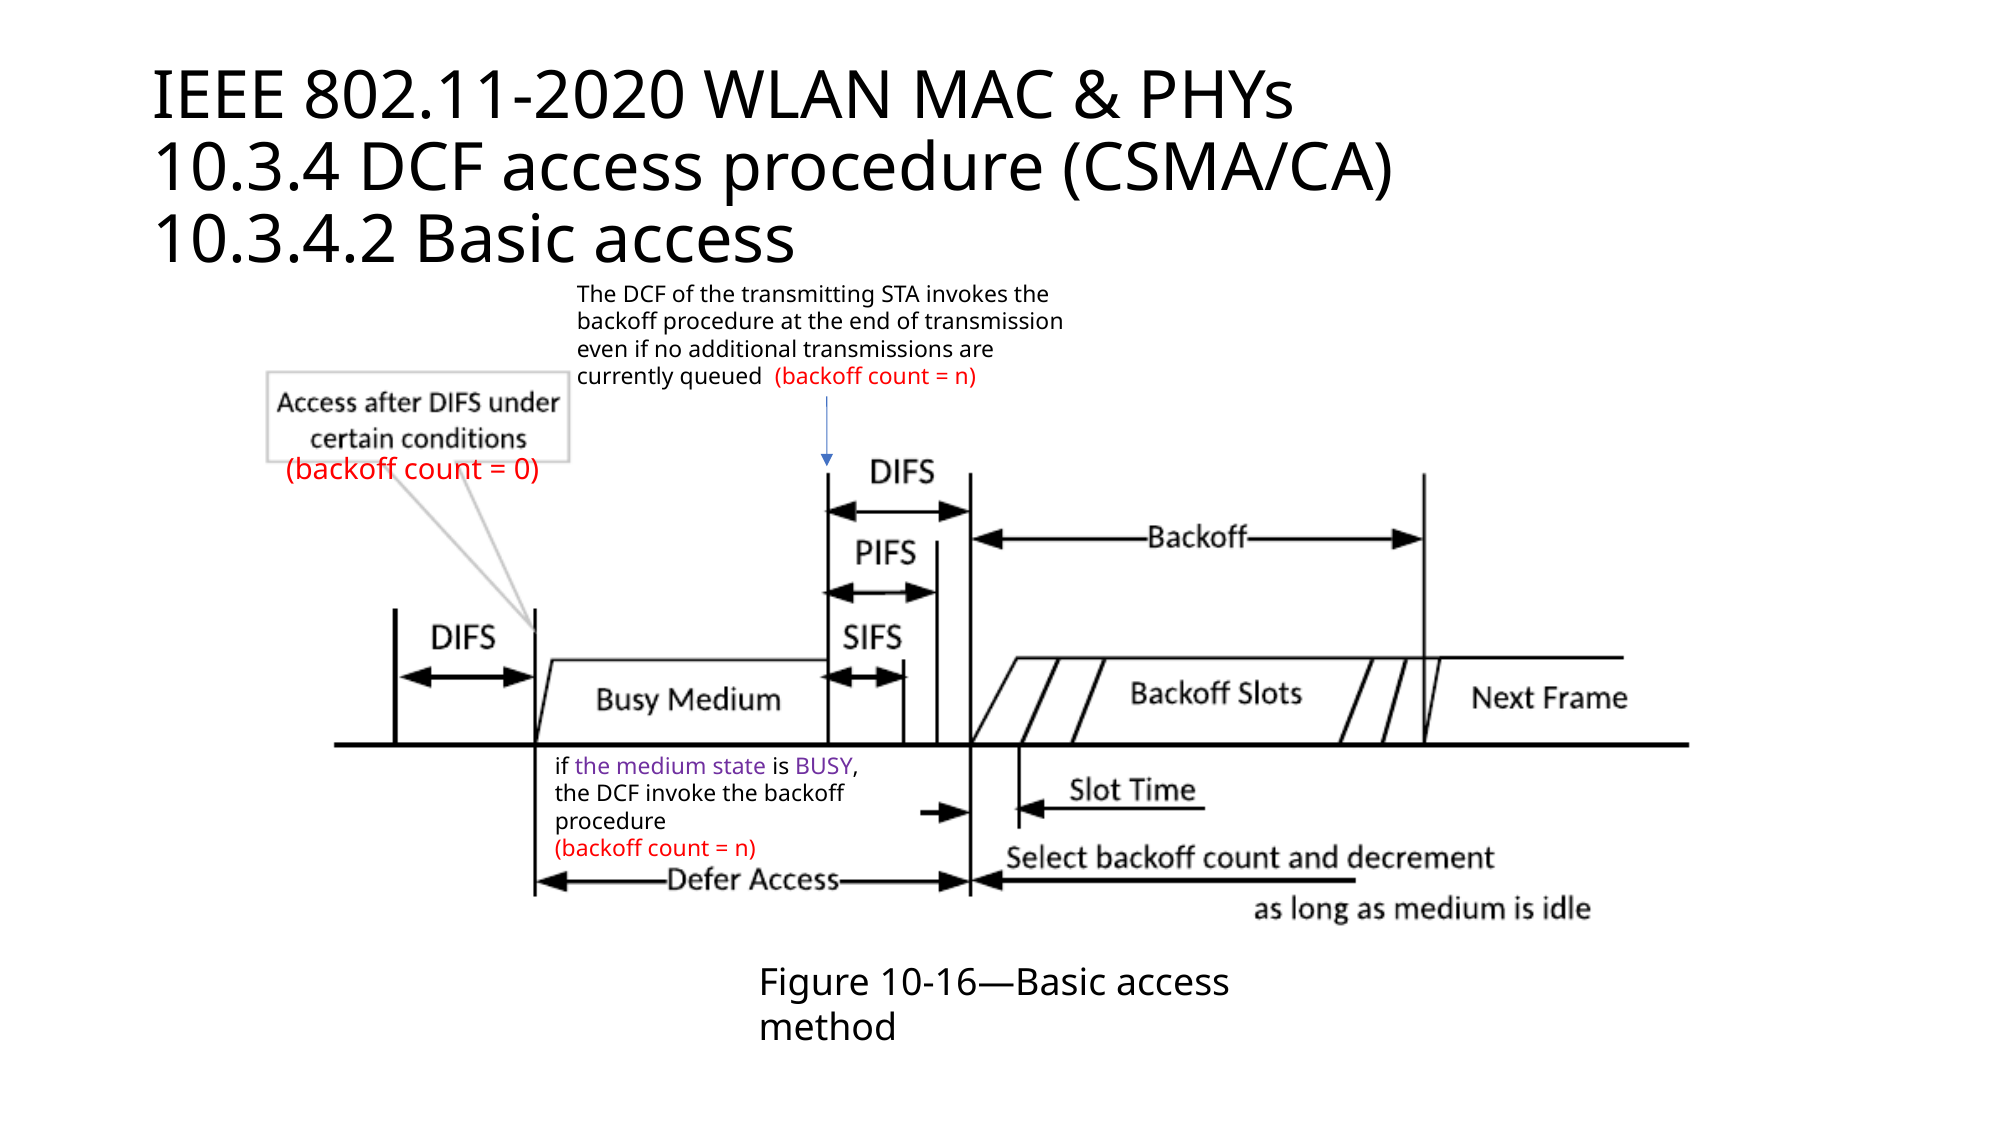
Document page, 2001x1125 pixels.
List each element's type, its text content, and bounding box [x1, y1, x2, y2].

title IEEE 802.11-2020 WLAN MAC & PHYs 10.3.4 DCF access procedure (CSMA/CA) 10.3.4.2 Basic access [137, 59, 1863, 278]
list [244, 370, 1803, 945]
text_box Figure 10-16—Basic access method [743, 950, 1382, 1056]
text_box The DCF of the transmitting STA invokes the backoff procedure at the end of transmission even if no additional transmissions are currently queued (backoff count = n) [562, 271, 1092, 370]
